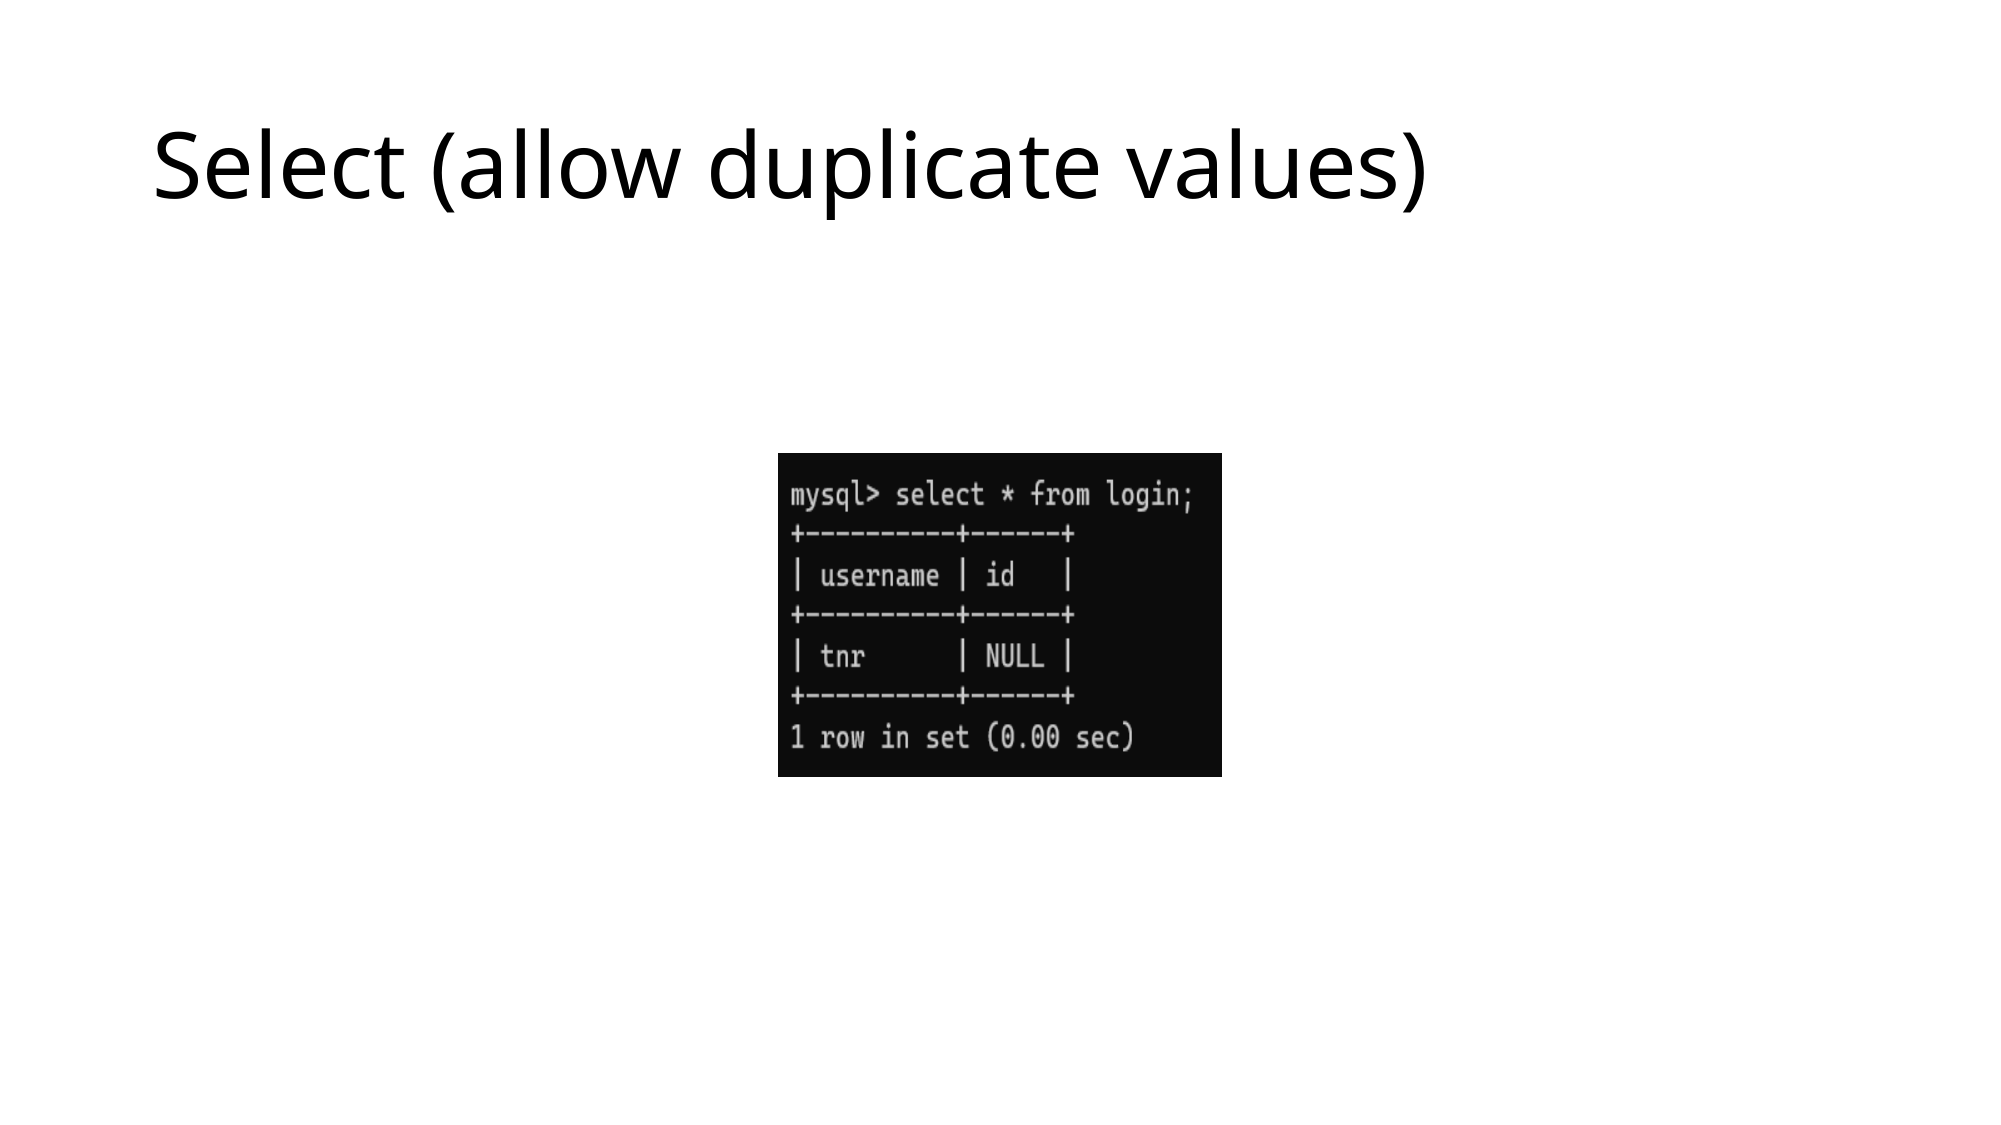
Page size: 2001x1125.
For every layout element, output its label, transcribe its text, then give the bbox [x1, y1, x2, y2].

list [778, 453, 1222, 777]
title Select (allow duplicate values) [137, 59, 1863, 278]
